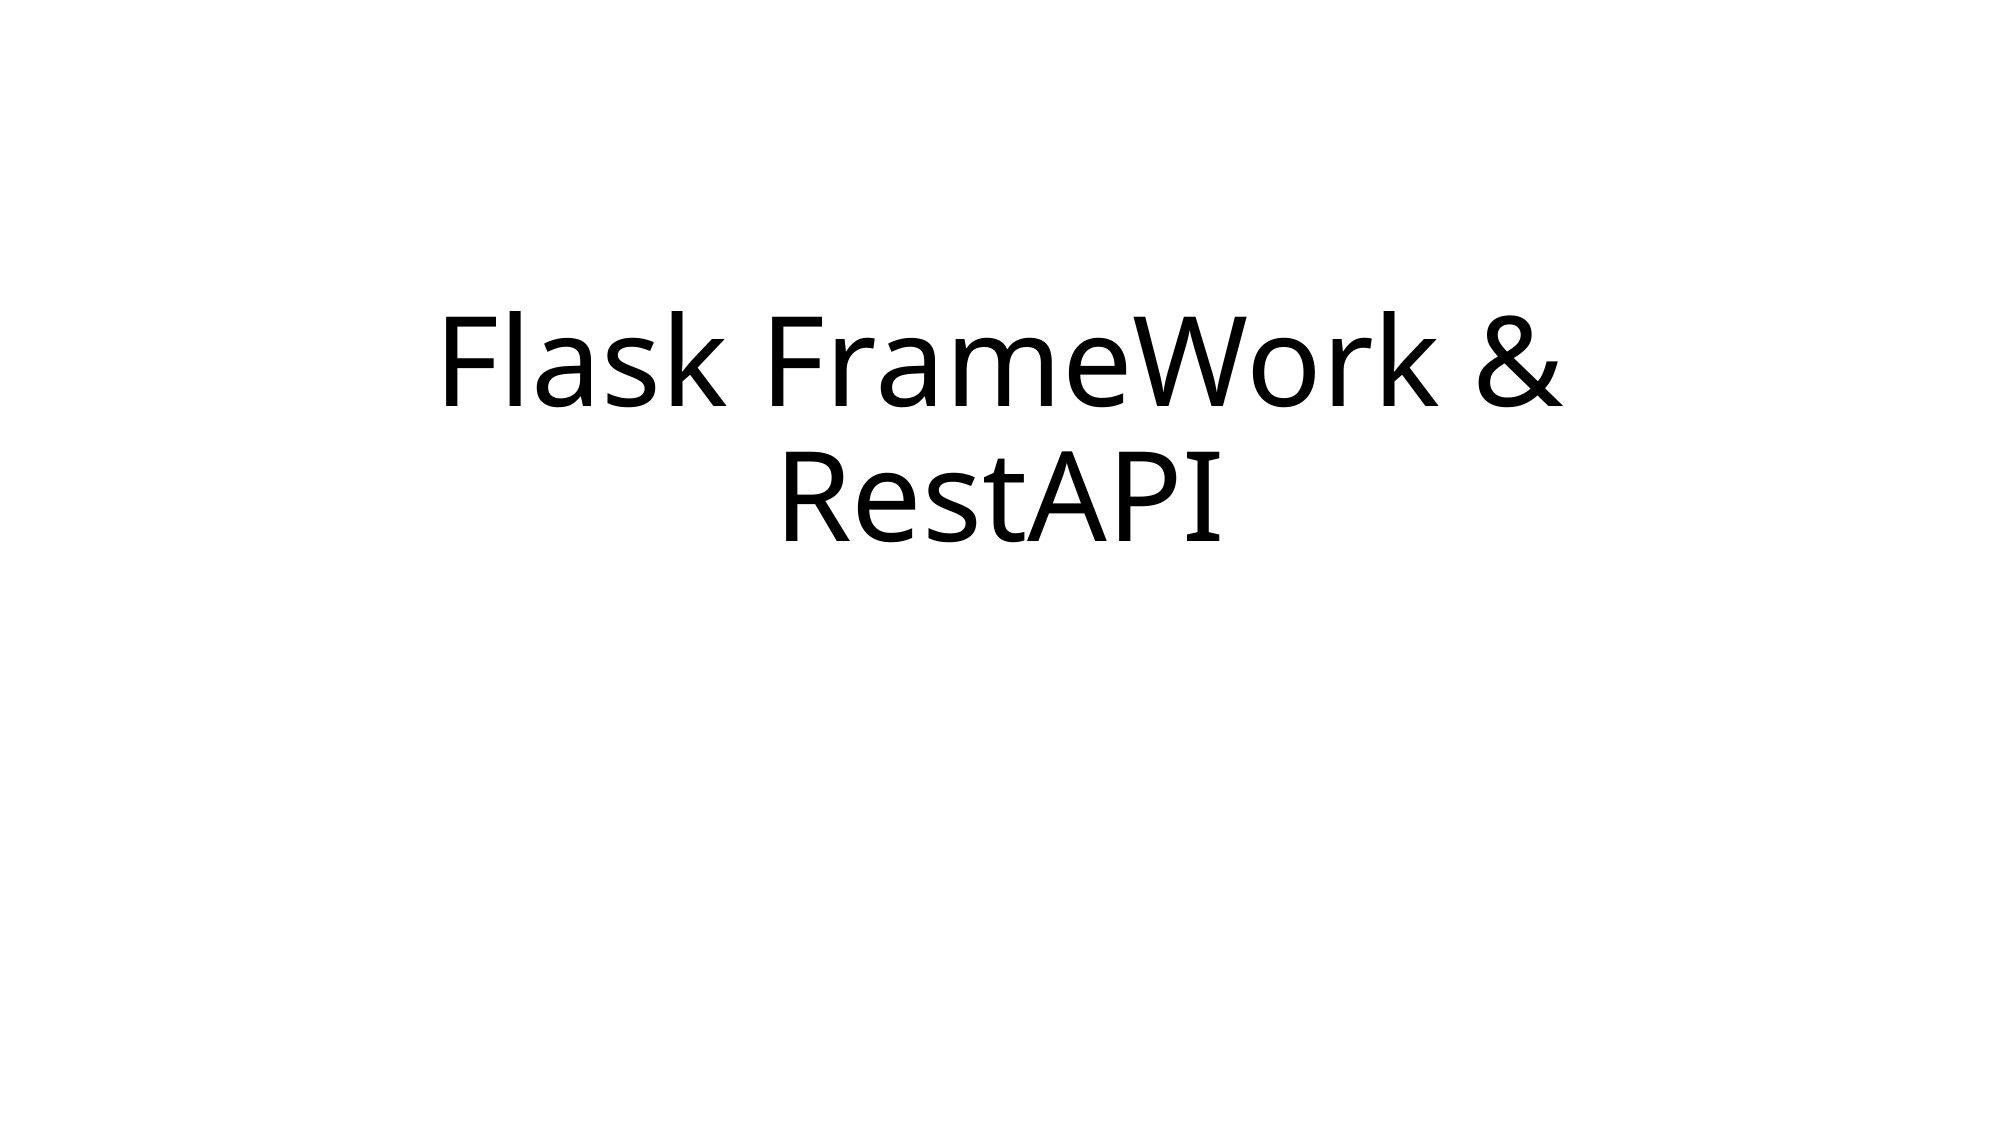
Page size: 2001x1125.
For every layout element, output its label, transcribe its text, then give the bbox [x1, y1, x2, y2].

title Flask FrameWork & RestAPI [249, 184, 1750, 576]
